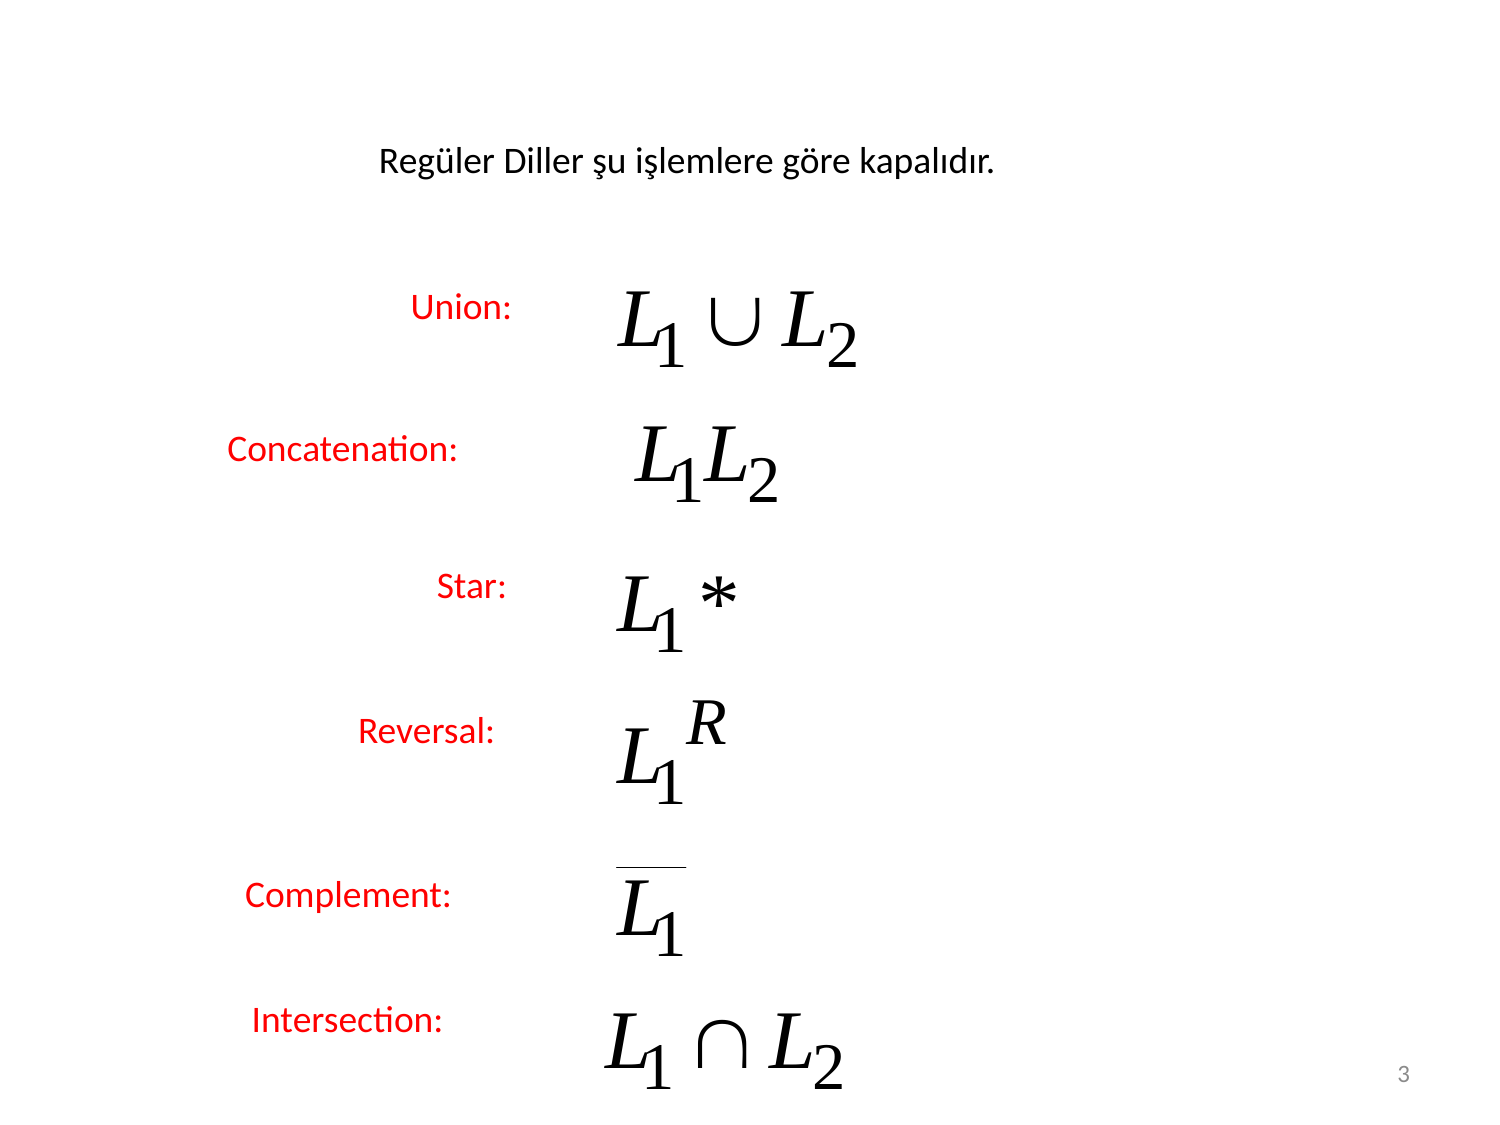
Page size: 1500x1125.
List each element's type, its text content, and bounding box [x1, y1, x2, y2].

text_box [349, 274, 862, 373]
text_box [99, 412, 783, 512]
text_box Regüler Diller şu işlemlere göre kapalıdır. [364, 128, 1012, 189]
slide_number 3 [1074, 1042, 1425, 1103]
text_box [599, 999, 849, 1094]
text_box Reversal: [343, 698, 511, 759]
text_box Intersection: [236, 987, 459, 1048]
text_box Star: [422, 554, 523, 614]
text_box Complement: [230, 862, 468, 923]
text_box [612, 562, 738, 657]
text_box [612, 862, 692, 961]
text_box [612, 687, 732, 809]
